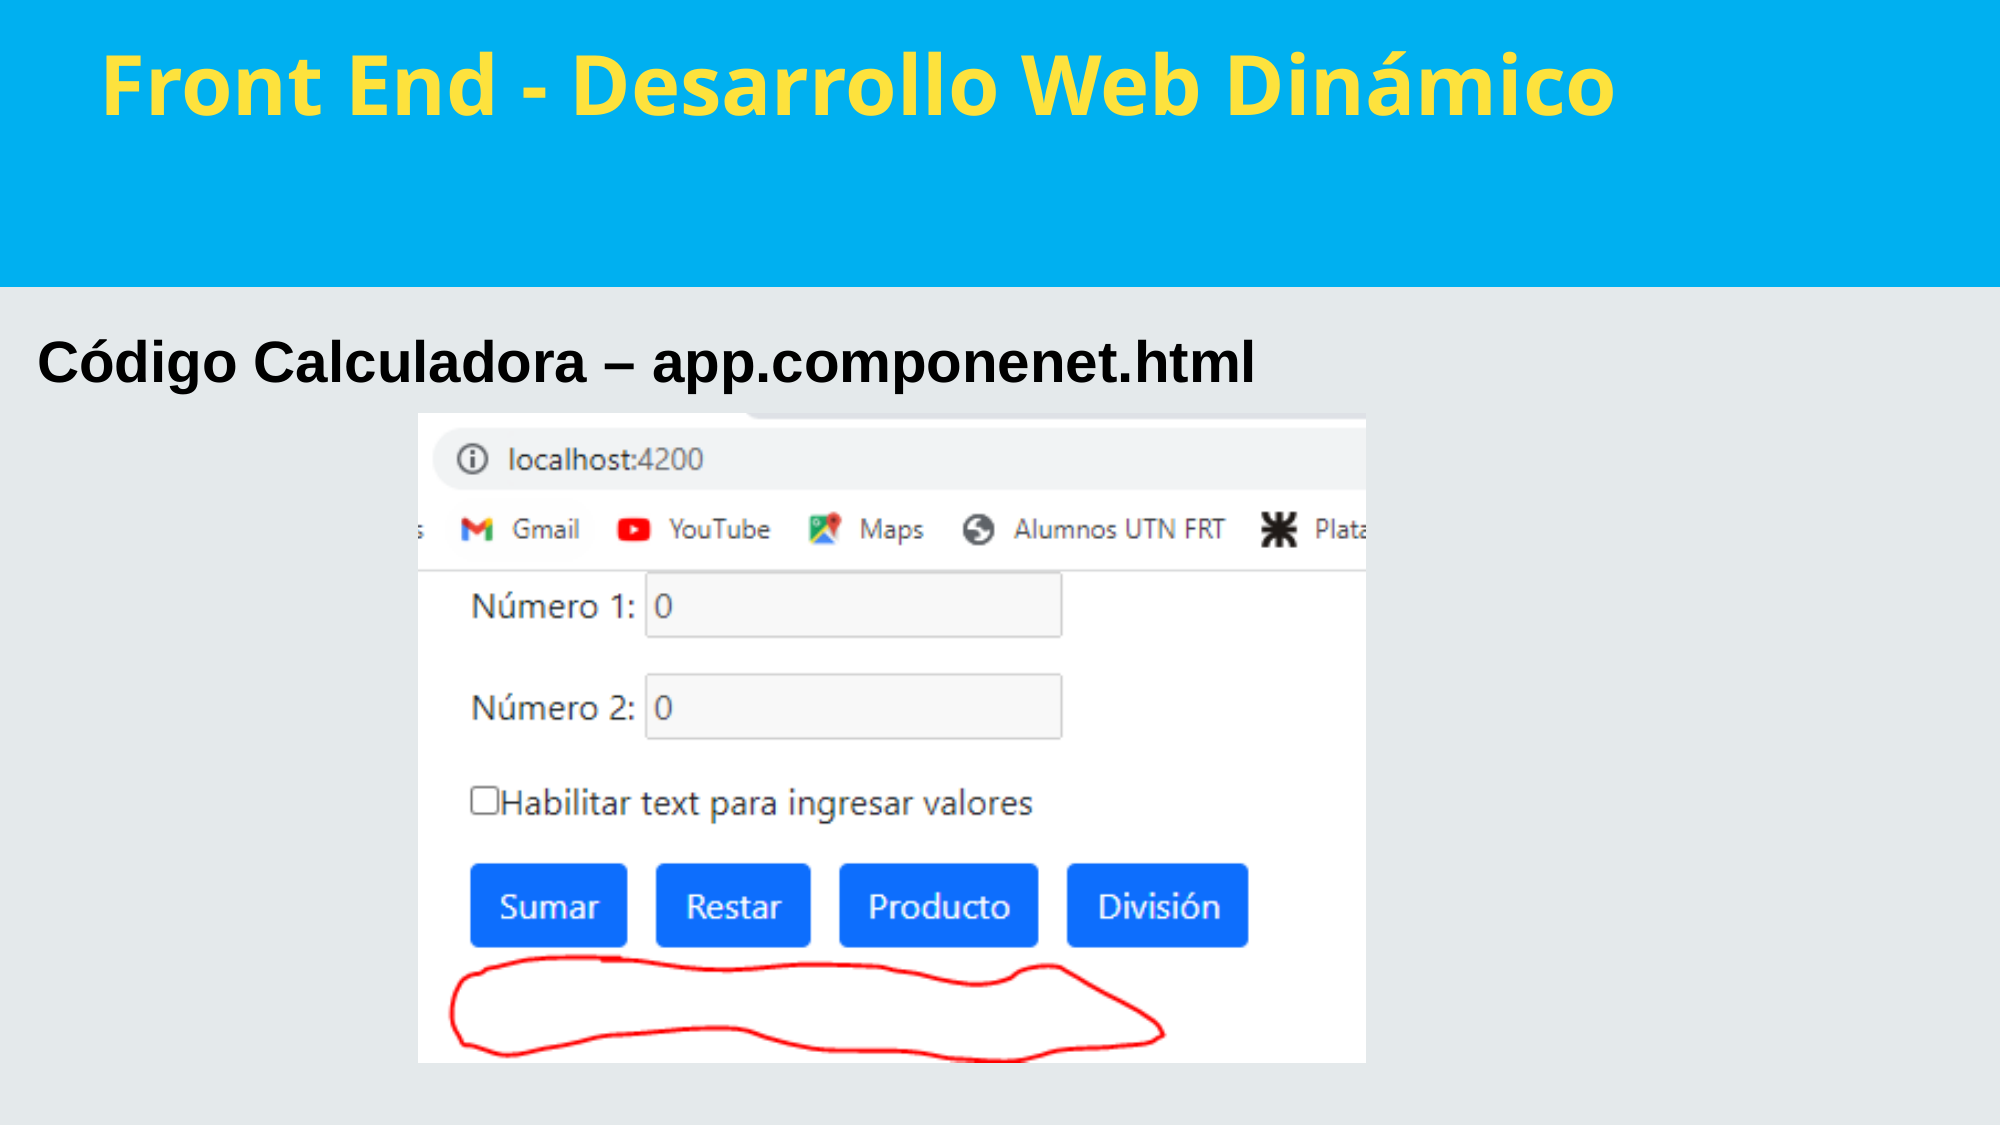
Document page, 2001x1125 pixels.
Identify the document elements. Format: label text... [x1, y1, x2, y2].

picture [418, 413, 1366, 1063]
text_box Front End - Desarrollo Web Dinámico [92, 24, 1901, 222]
text_box [0, 0, 2000, 287]
text_box Código Calculadora – app.componenet.html [17, 286, 1844, 432]
